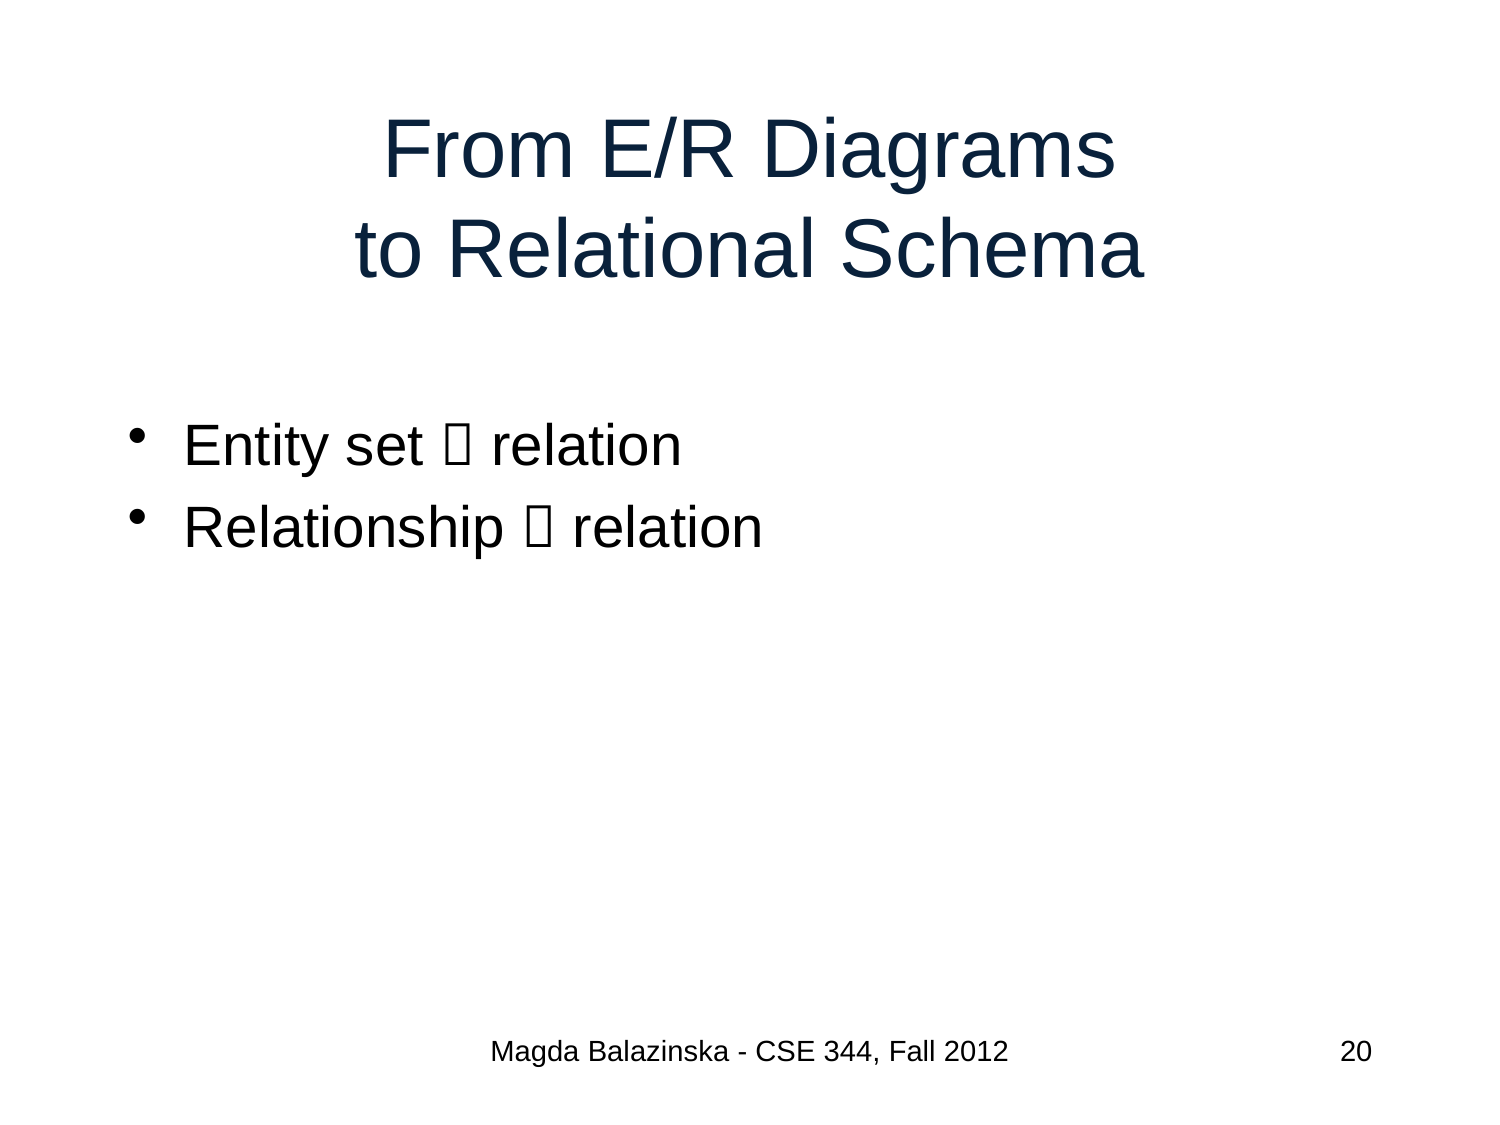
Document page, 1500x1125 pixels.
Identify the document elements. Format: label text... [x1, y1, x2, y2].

footer Magda Balazinska - CSE 344, Fall 2012 [474, 1024, 1026, 1101]
title From E/R Diagrams to Relational Schema [112, 99, 1388, 288]
list Entity set  relation Relationship  relation [112, 399, 1388, 601]
slide_number 20 [1074, 1024, 1388, 1101]
